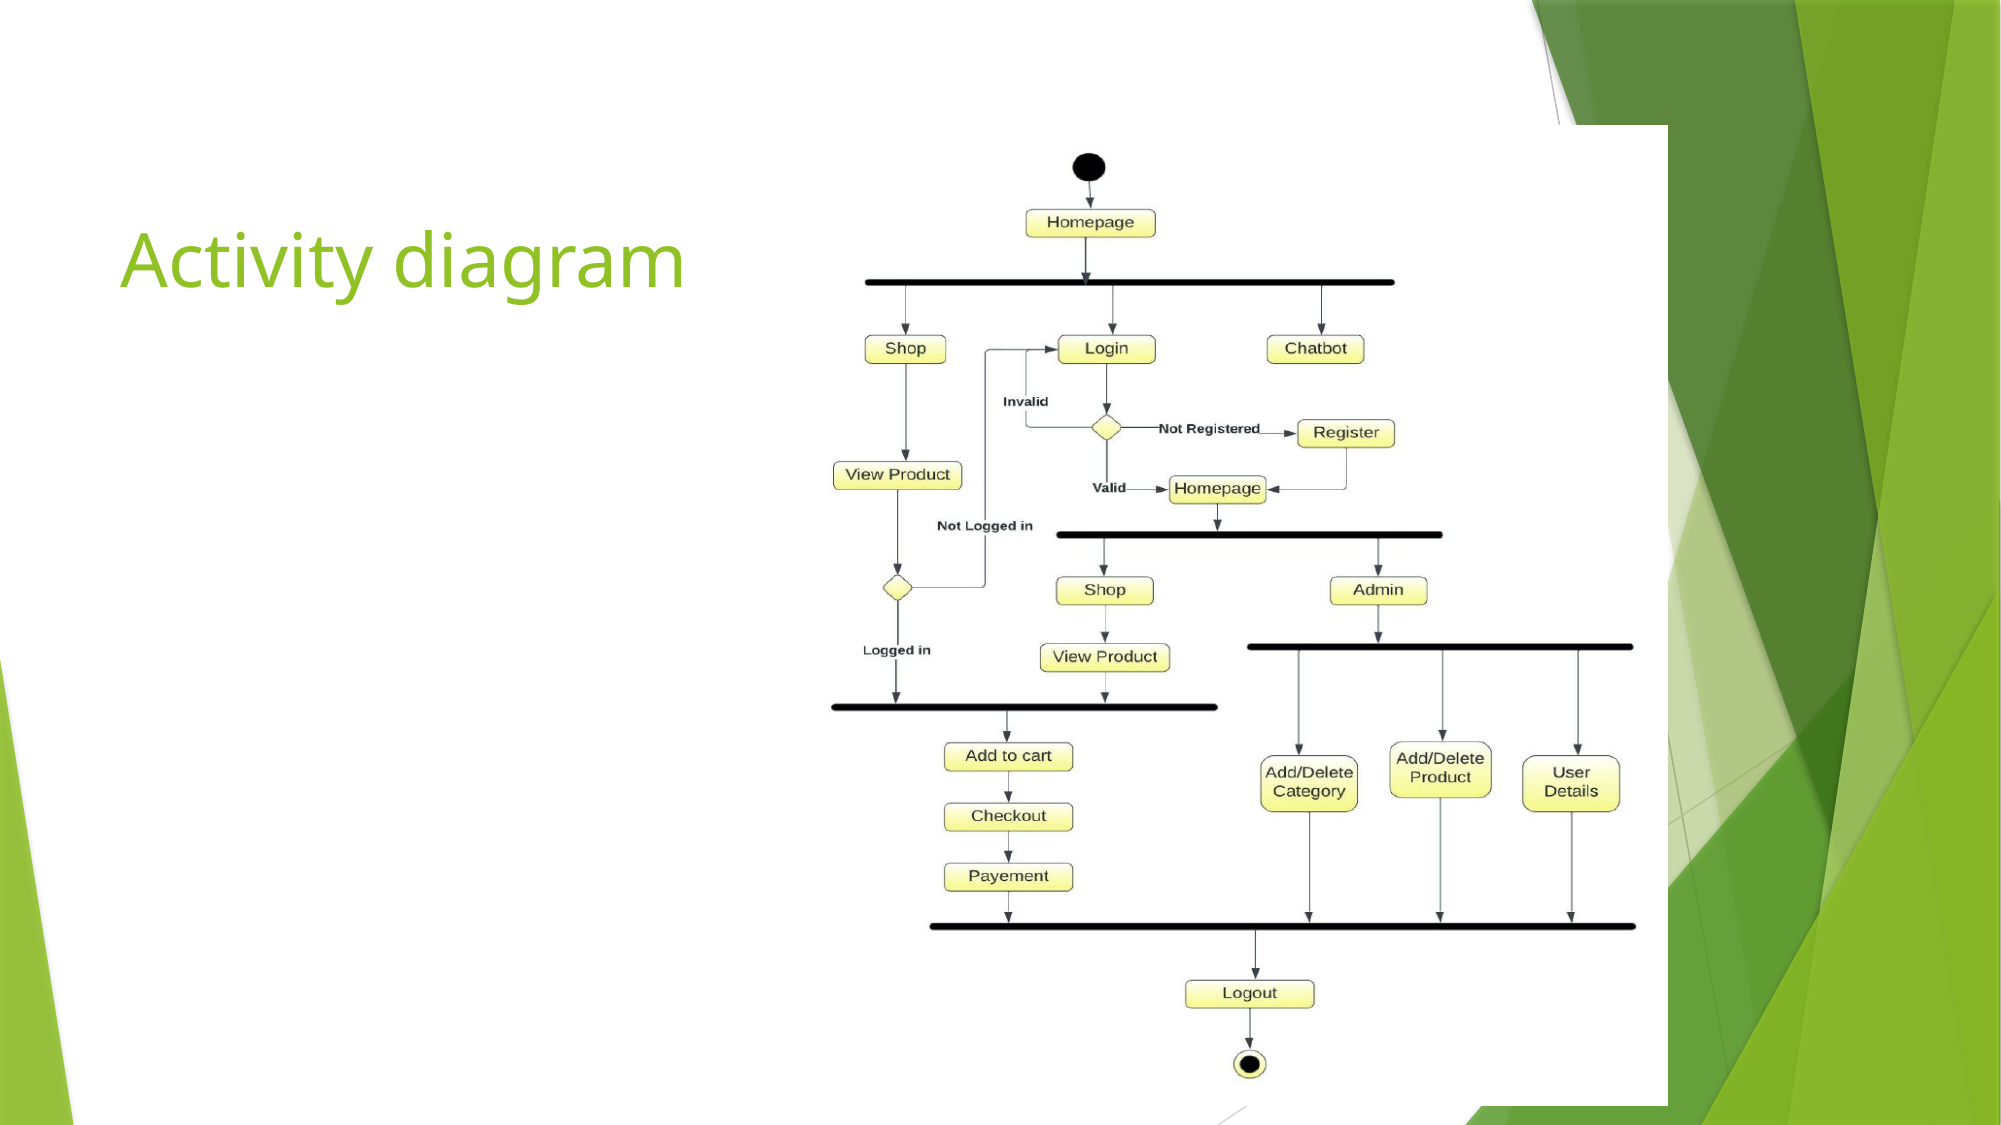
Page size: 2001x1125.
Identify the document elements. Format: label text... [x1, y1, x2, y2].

title Activity diagram [37, 149, 773, 367]
picture [798, 124, 1668, 1107]
